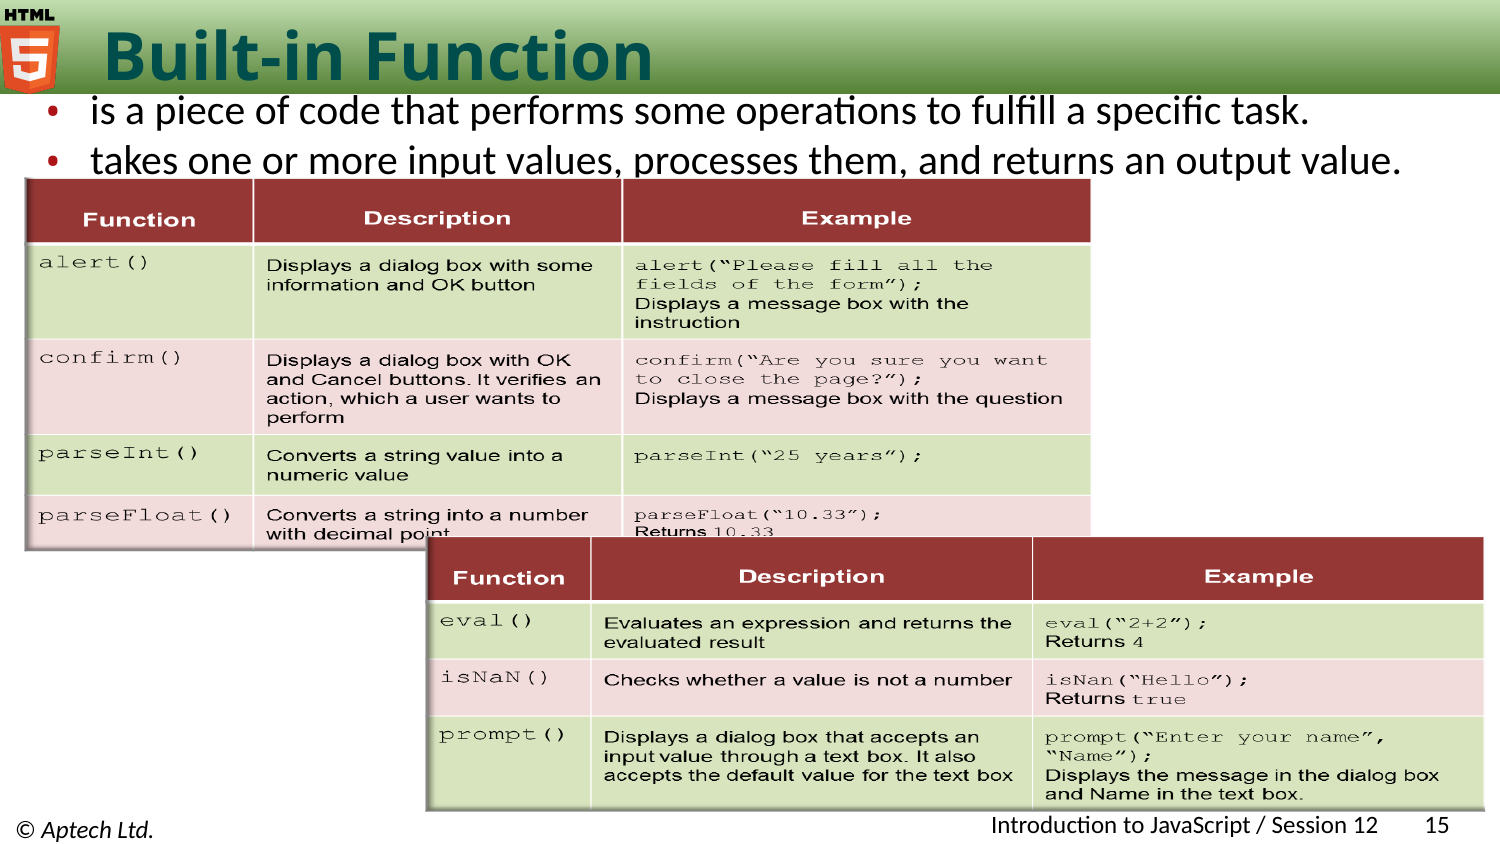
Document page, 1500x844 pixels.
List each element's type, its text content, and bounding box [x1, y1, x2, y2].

text_box is a piece of code that performs some operations to fulfill a specific task. takes one or more input values, processes them, and returns an output value. [0, 93, 1425, 173]
slide_number ‹#› [1400, 823, 1465, 835]
footer Introduction to JavaScript / Session 12 [412, 813, 1400, 835]
title Built-in Function [87, 28, 1338, 79]
picture [24, 177, 1488, 814]
picture [0, 9, 72, 93]
